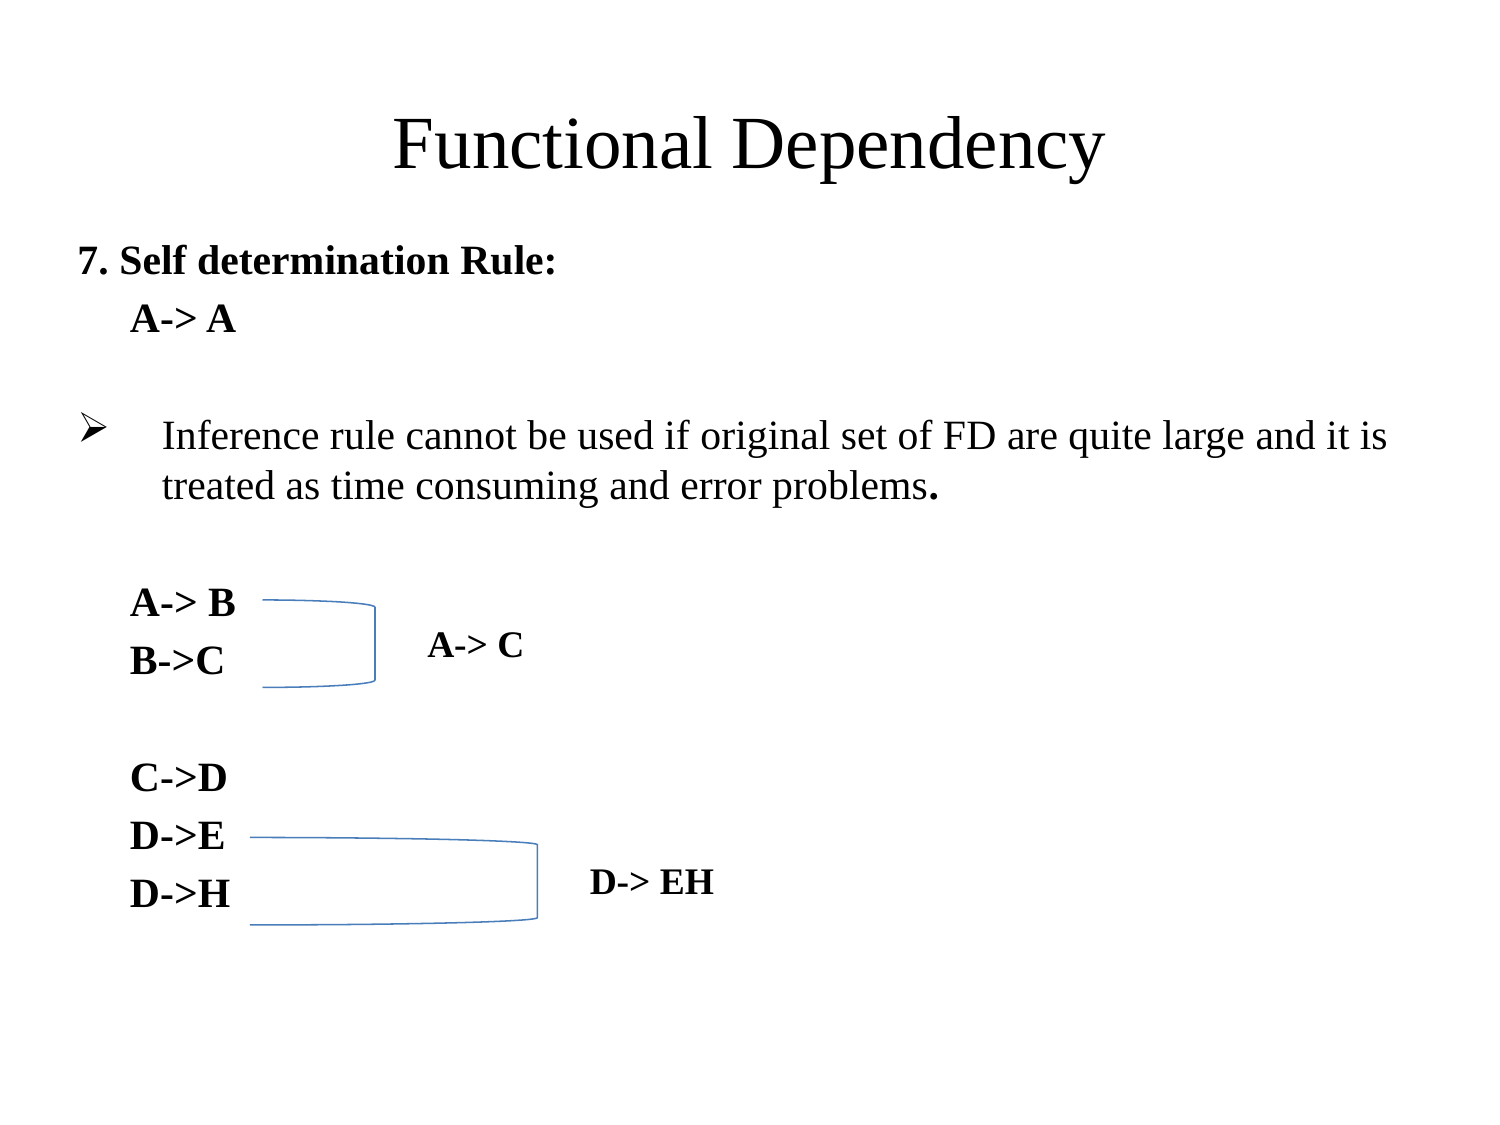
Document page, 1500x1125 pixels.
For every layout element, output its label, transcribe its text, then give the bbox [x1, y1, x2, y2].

title Functional Dependency [74, 44, 1426, 224]
text_box [262, 599, 376, 689]
text_box [249, 836, 539, 926]
list 7. Self determination Rule: A-> A Inference rule cannot be used if original set of FD are quite large and it is treated as time consuming and error problems. A-> B B->C C->D D->E D->H [62, 224, 1451, 1125]
text_box D-> EH [575, 849, 775, 910]
text_box A-> C [412, 612, 613, 673]
